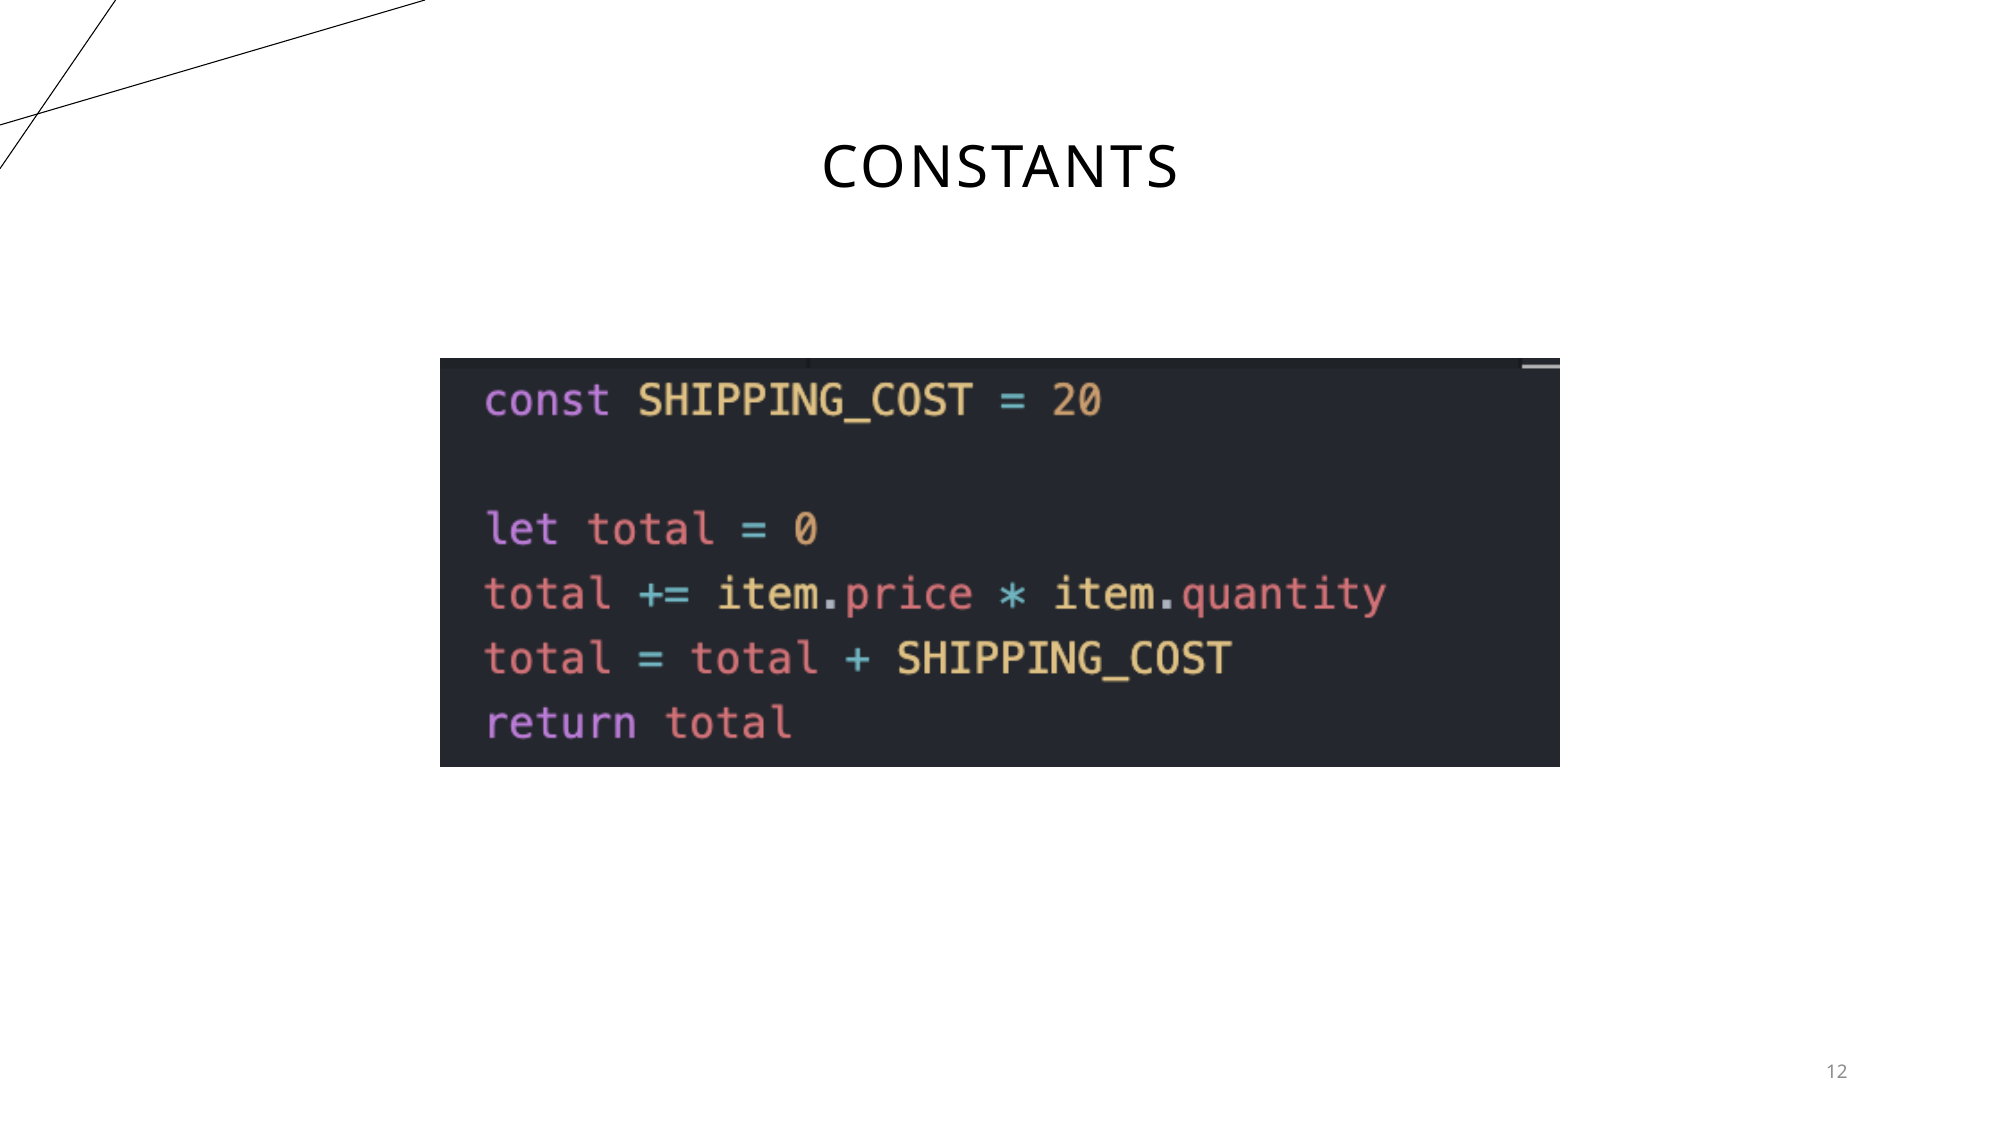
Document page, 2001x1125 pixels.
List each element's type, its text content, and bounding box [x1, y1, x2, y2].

title Constants [137, 59, 1863, 278]
picture [440, 358, 1560, 767]
slide_number 12 [1412, 1042, 1863, 1103]
